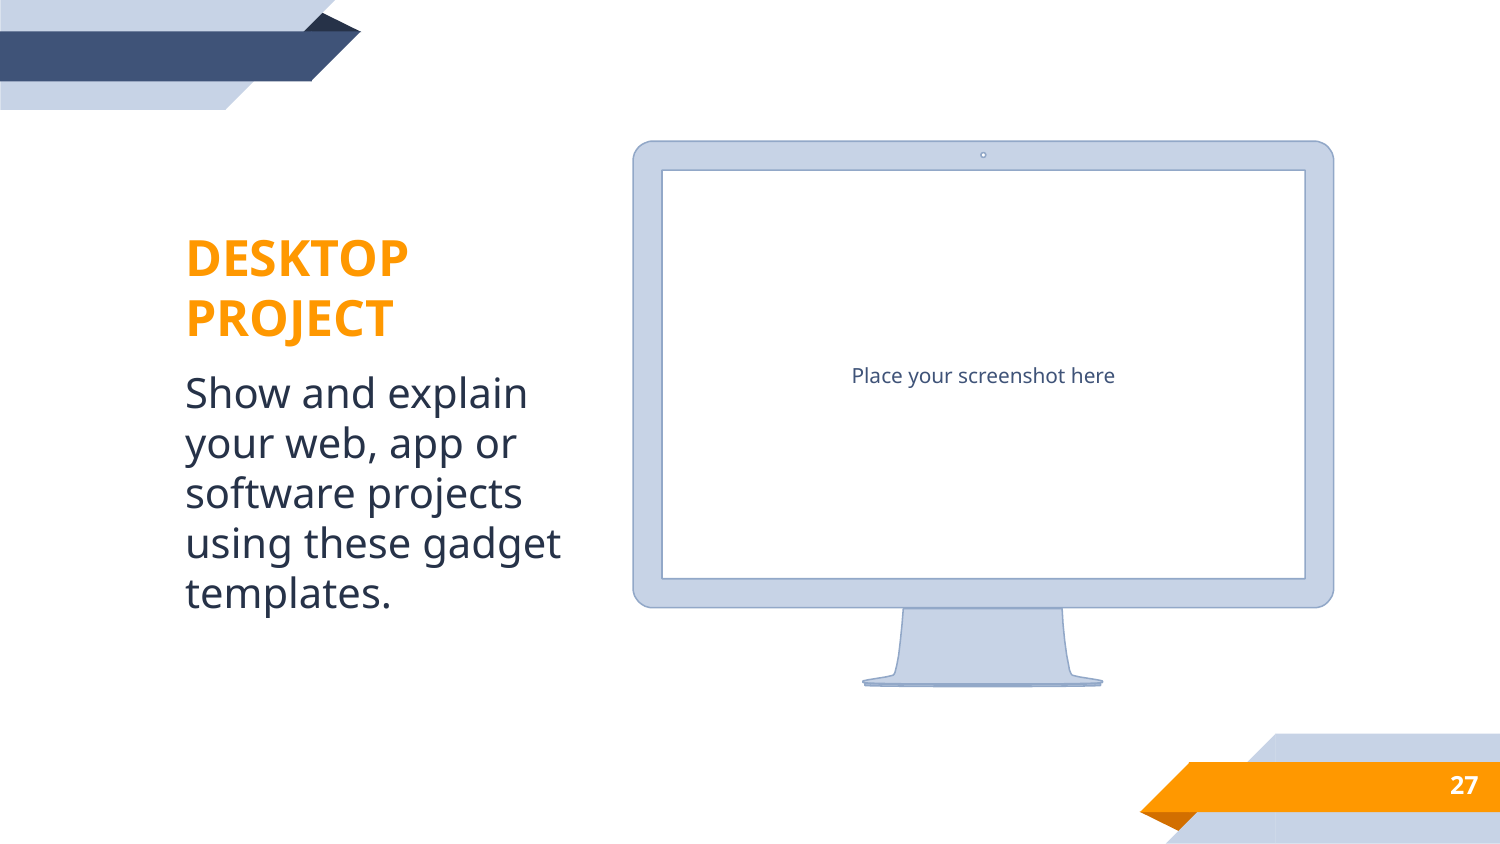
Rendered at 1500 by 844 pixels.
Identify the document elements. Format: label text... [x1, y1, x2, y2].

text_box Place your screenshot here [662, 170, 1305, 580]
slide_number 27 [1249, 760, 1494, 813]
text_box [633, 141, 1334, 687]
list DESKTOP PROJECT Show and explain your web, app or software projects using these gadget templates. [170, 200, 632, 644]
